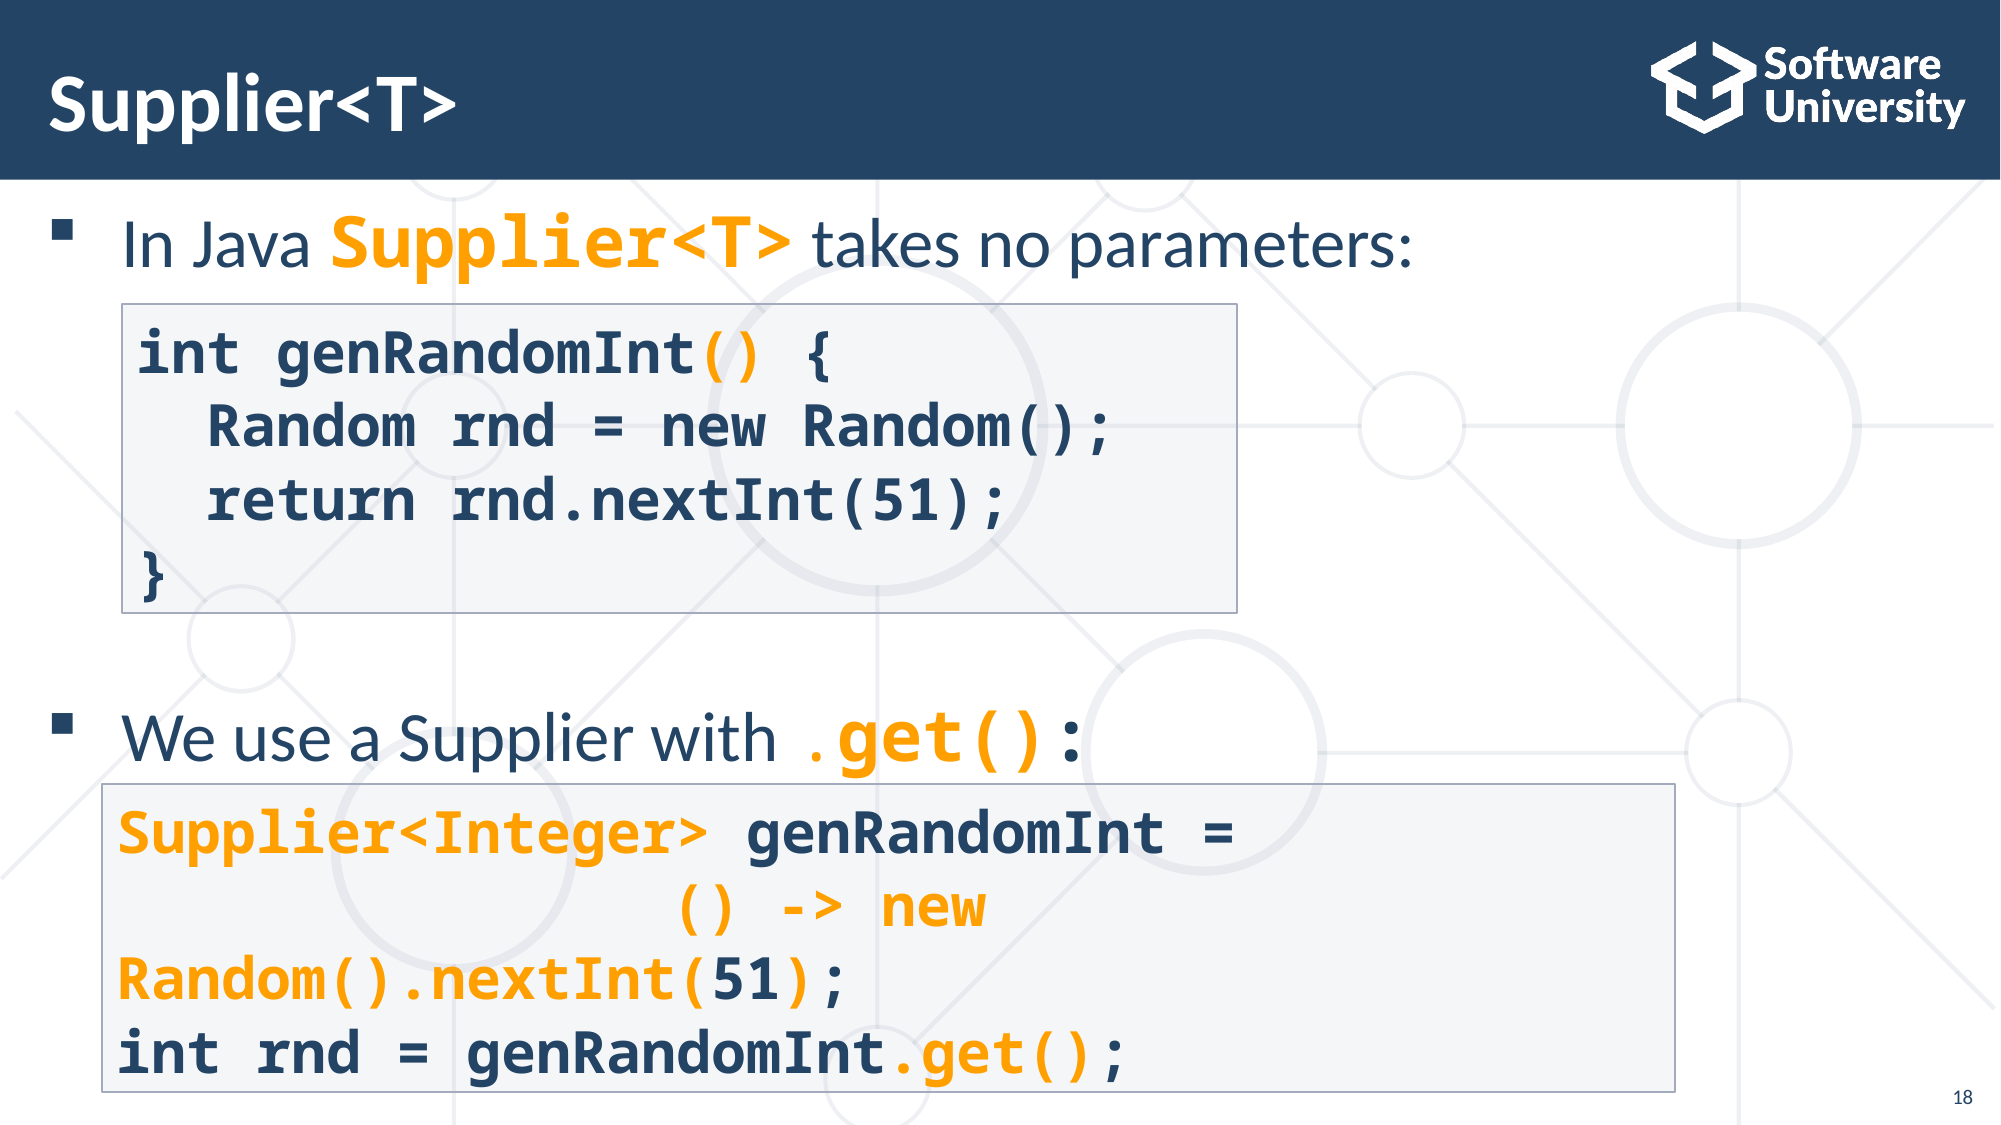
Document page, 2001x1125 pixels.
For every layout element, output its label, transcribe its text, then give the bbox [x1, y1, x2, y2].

title Supplier<T> [31, 6, 1601, 189]
text_box Supplier<Integer> genRandomInt = () -> new Random().nextInt(51); int rnd = genRandomInt.get(); [101, 783, 1676, 1093]
slide_number 18 [1927, 1067, 1989, 1117]
text_box int genRandomInt() { Random rnd = new Random(); return rnd.nextInt(51); } [121, 304, 1237, 613]
text_box In Java Supplier<T> takes no parameters: We use a Supplier with .get(): [31, 188, 1966, 1103]
picture [1651, 41, 1966, 134]
